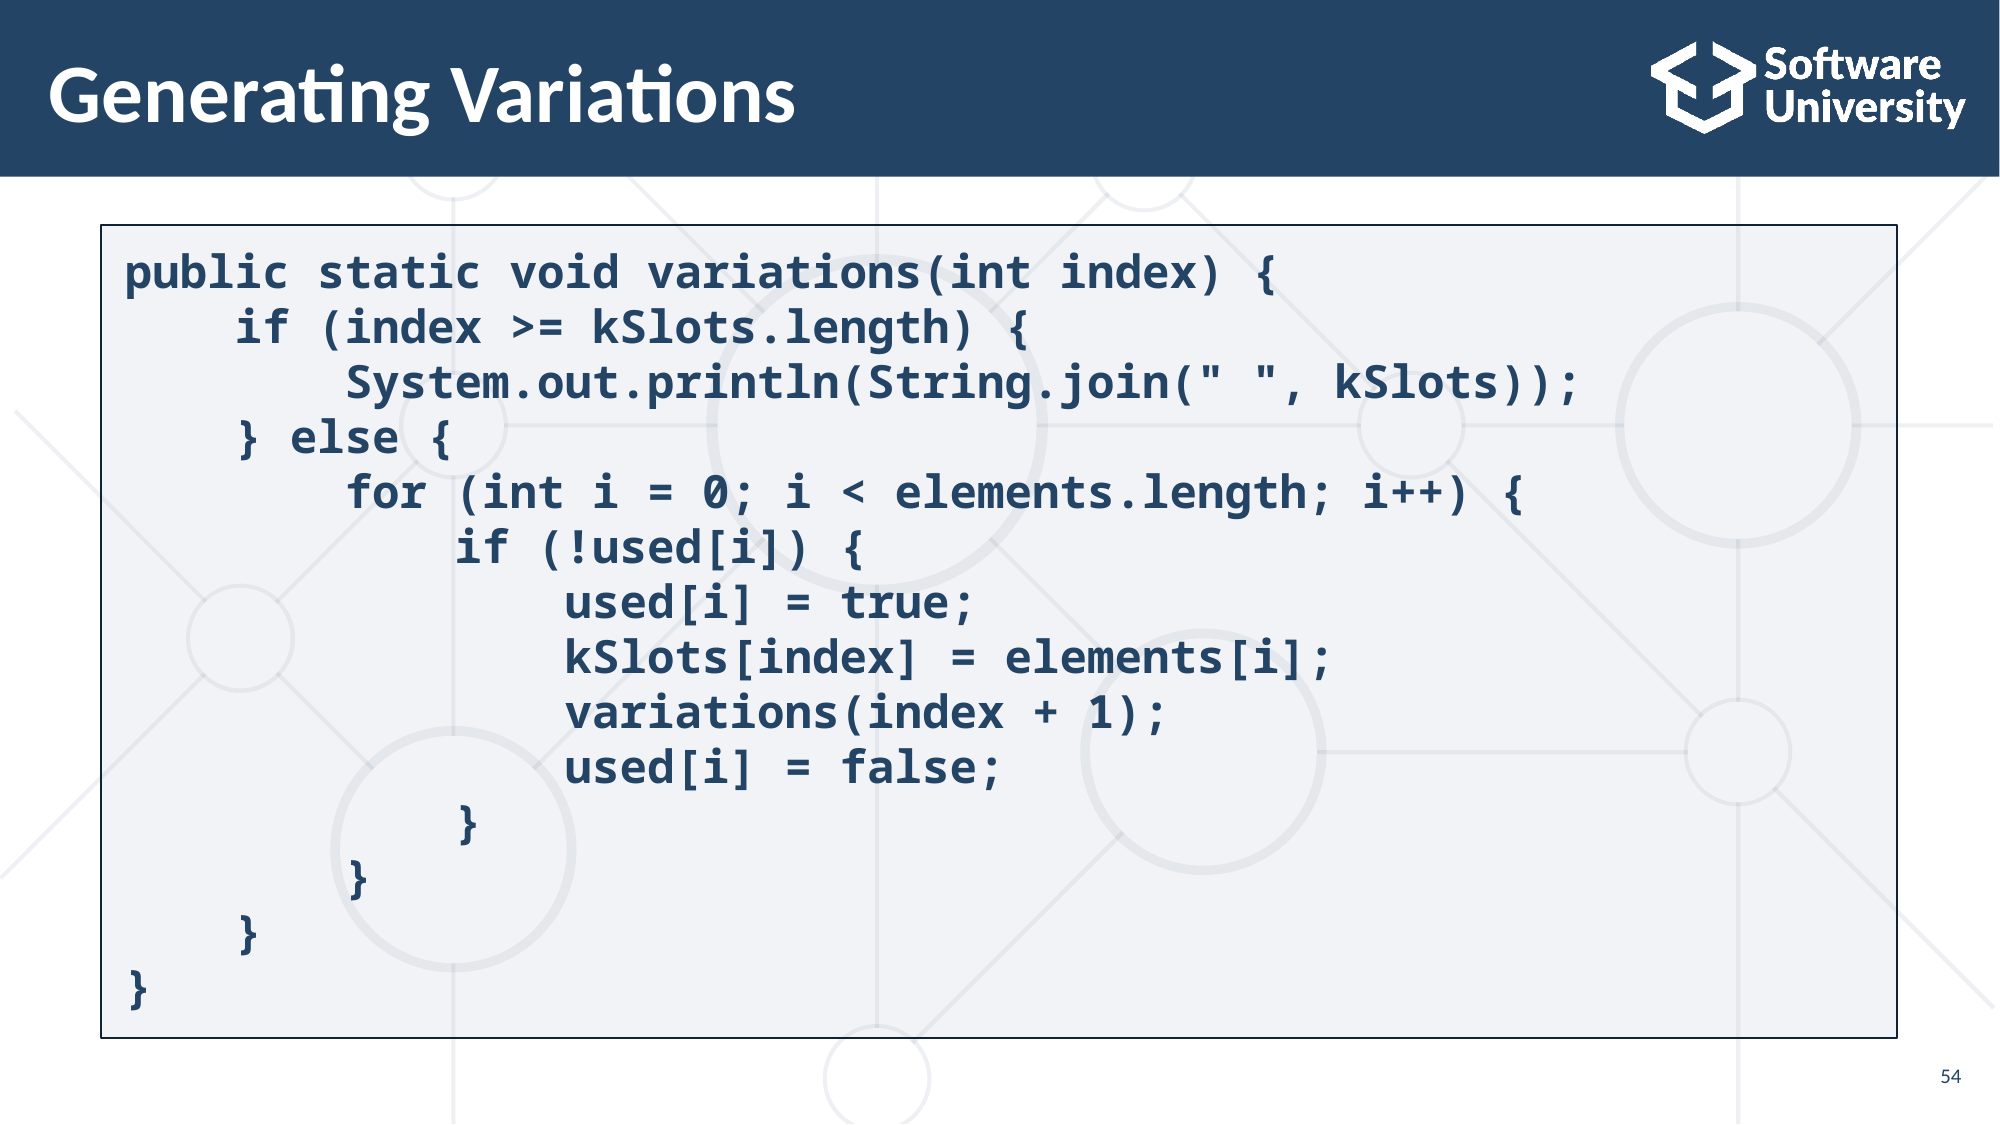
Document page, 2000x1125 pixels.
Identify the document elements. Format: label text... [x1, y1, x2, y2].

slide_number 54 [1896, 1049, 1968, 1101]
text_box [31, 6, 1602, 189]
picture [1651, 41, 1966, 134]
list public static void variations(int index) { if (index >= kSlots.length) { System.out.println(String.join(" ", kSlots)); } else { for (int i = 0; i < elements.length; i++) { if (!used[i]) { used[i] = true; kSlots[index] = elements[i]; variations(index + 1); used[i] = false; } } } } [100, 224, 1898, 1039]
